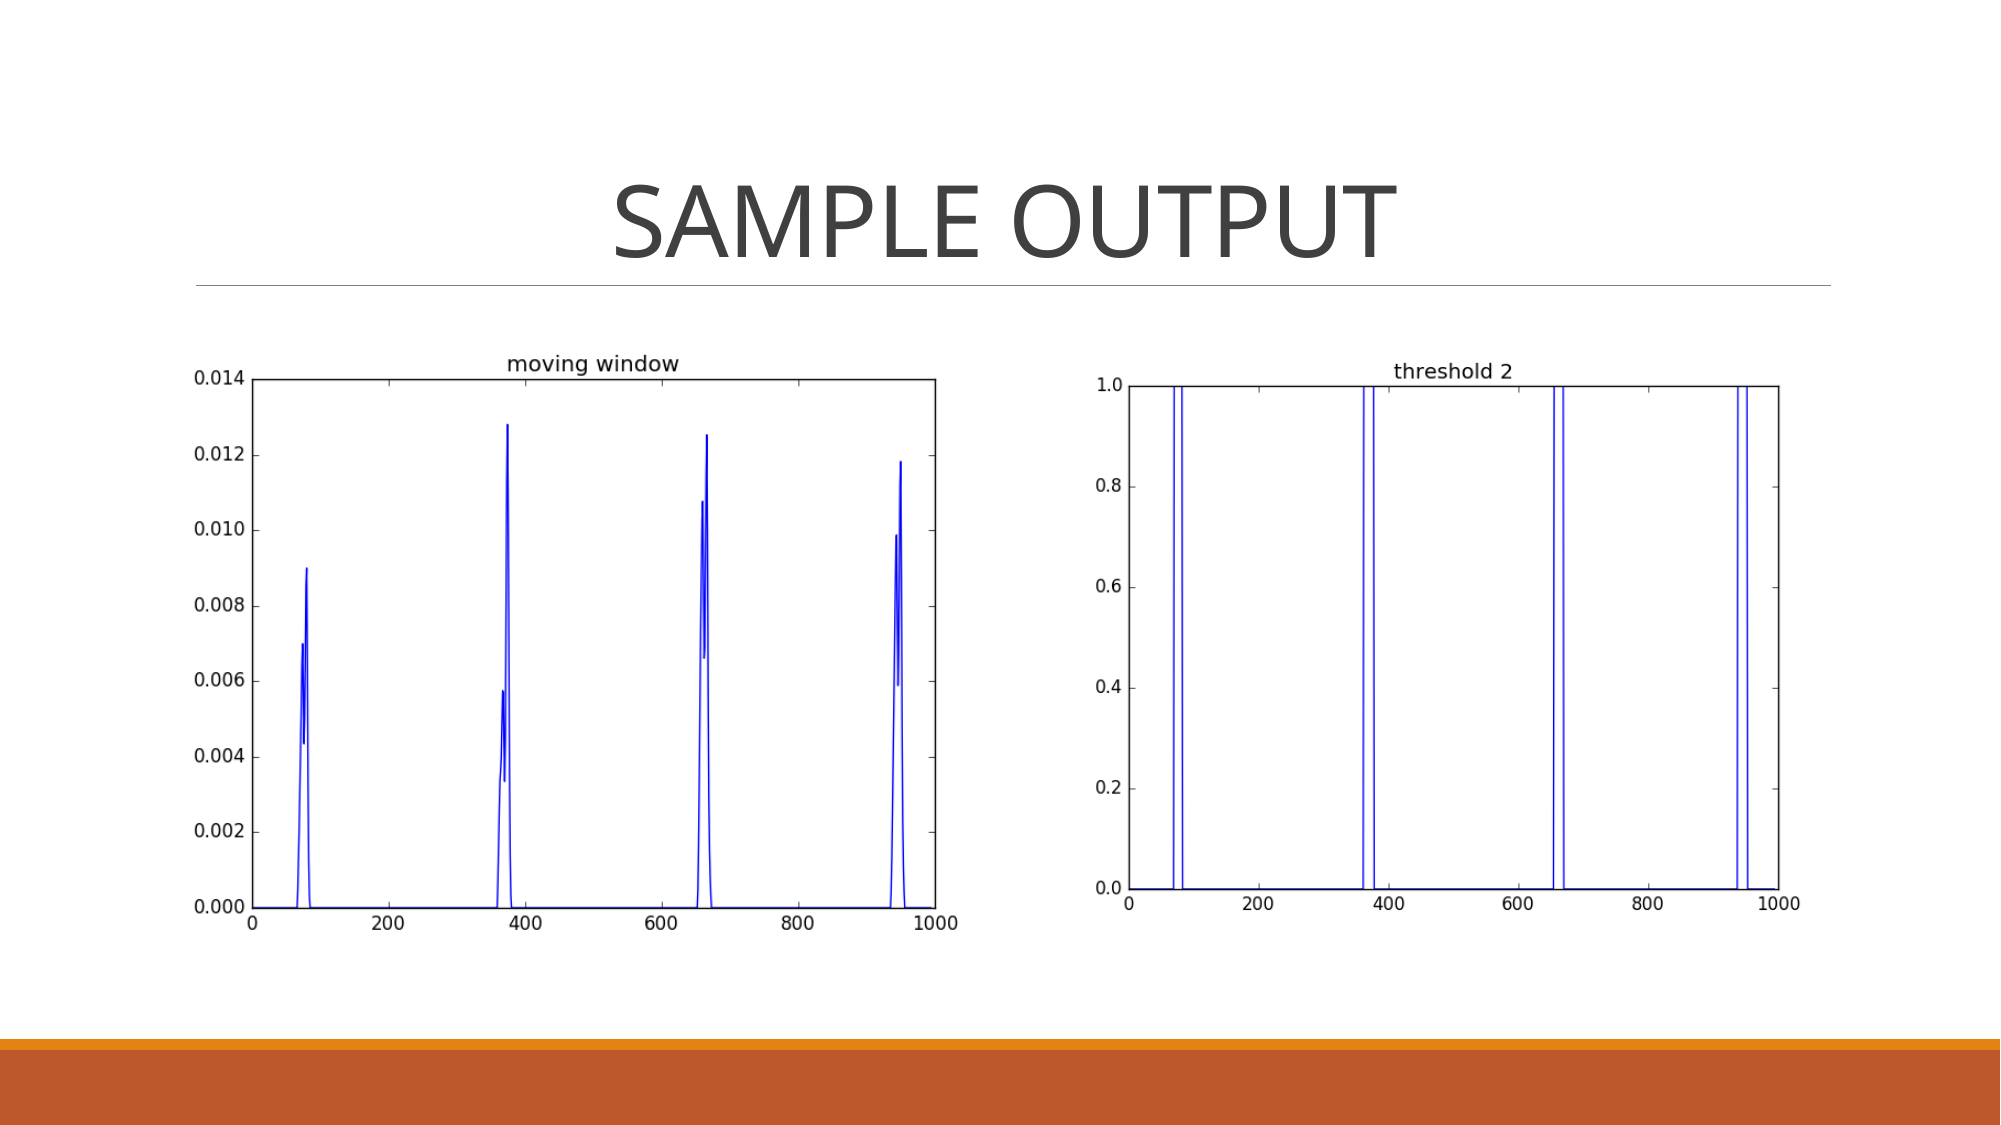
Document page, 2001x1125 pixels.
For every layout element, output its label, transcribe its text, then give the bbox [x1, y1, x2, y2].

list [141, 312, 1023, 974]
title SAMPLE OUTPUT [180, 47, 1830, 285]
picture [1024, 322, 1863, 952]
